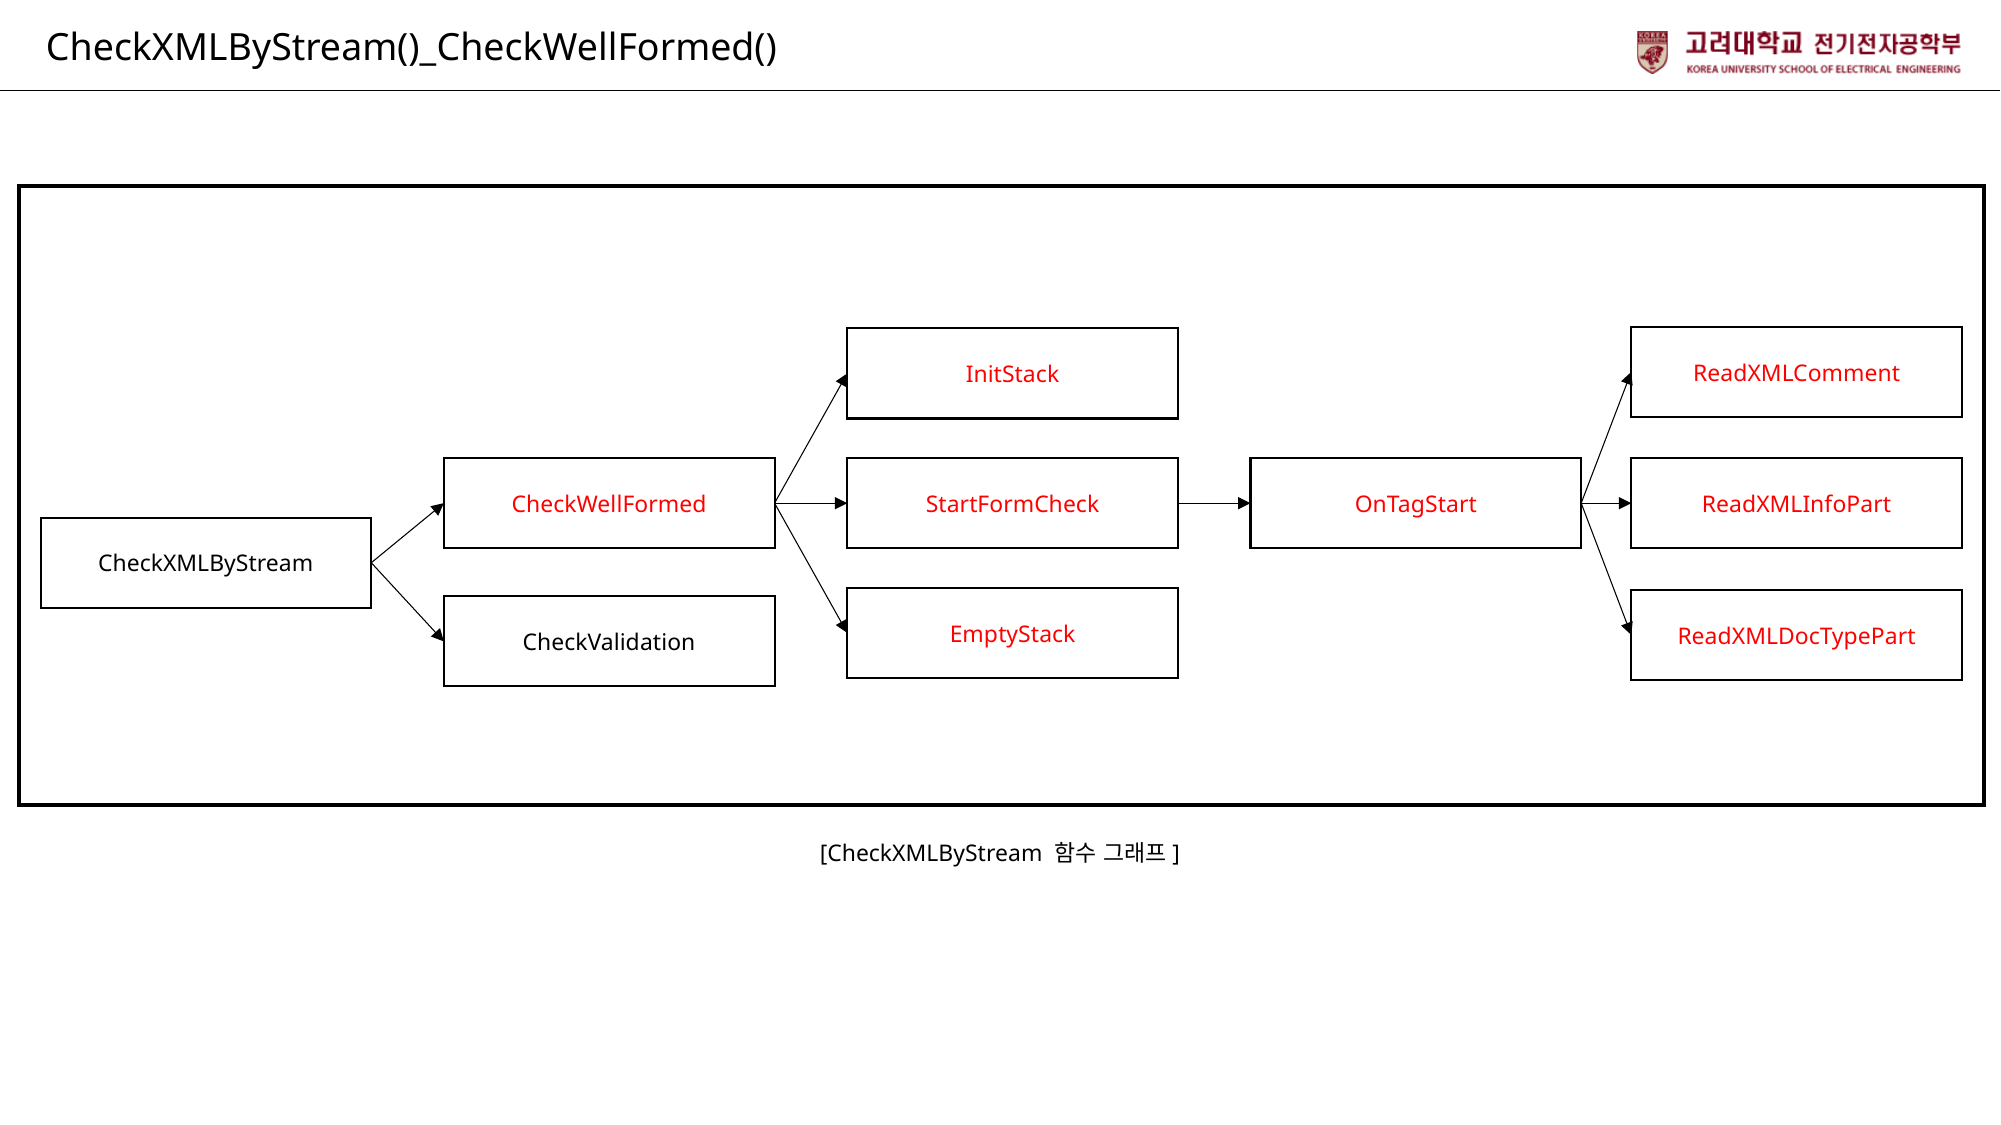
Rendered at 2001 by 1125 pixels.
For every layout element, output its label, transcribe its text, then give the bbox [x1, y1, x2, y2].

text_box [CheckXMLByStream 함수 그래프] [805, 831, 1195, 874]
picture [1637, 31, 2001, 74]
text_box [1581, 503, 1632, 635]
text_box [371, 562, 444, 642]
text_box [18, 185, 1985, 806]
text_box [1581, 371, 1632, 503]
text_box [774, 373, 848, 503]
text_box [774, 503, 848, 633]
text_box CheckXMLByStream()_CheckWellFormed() [31, 15, 793, 76]
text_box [371, 503, 444, 562]
